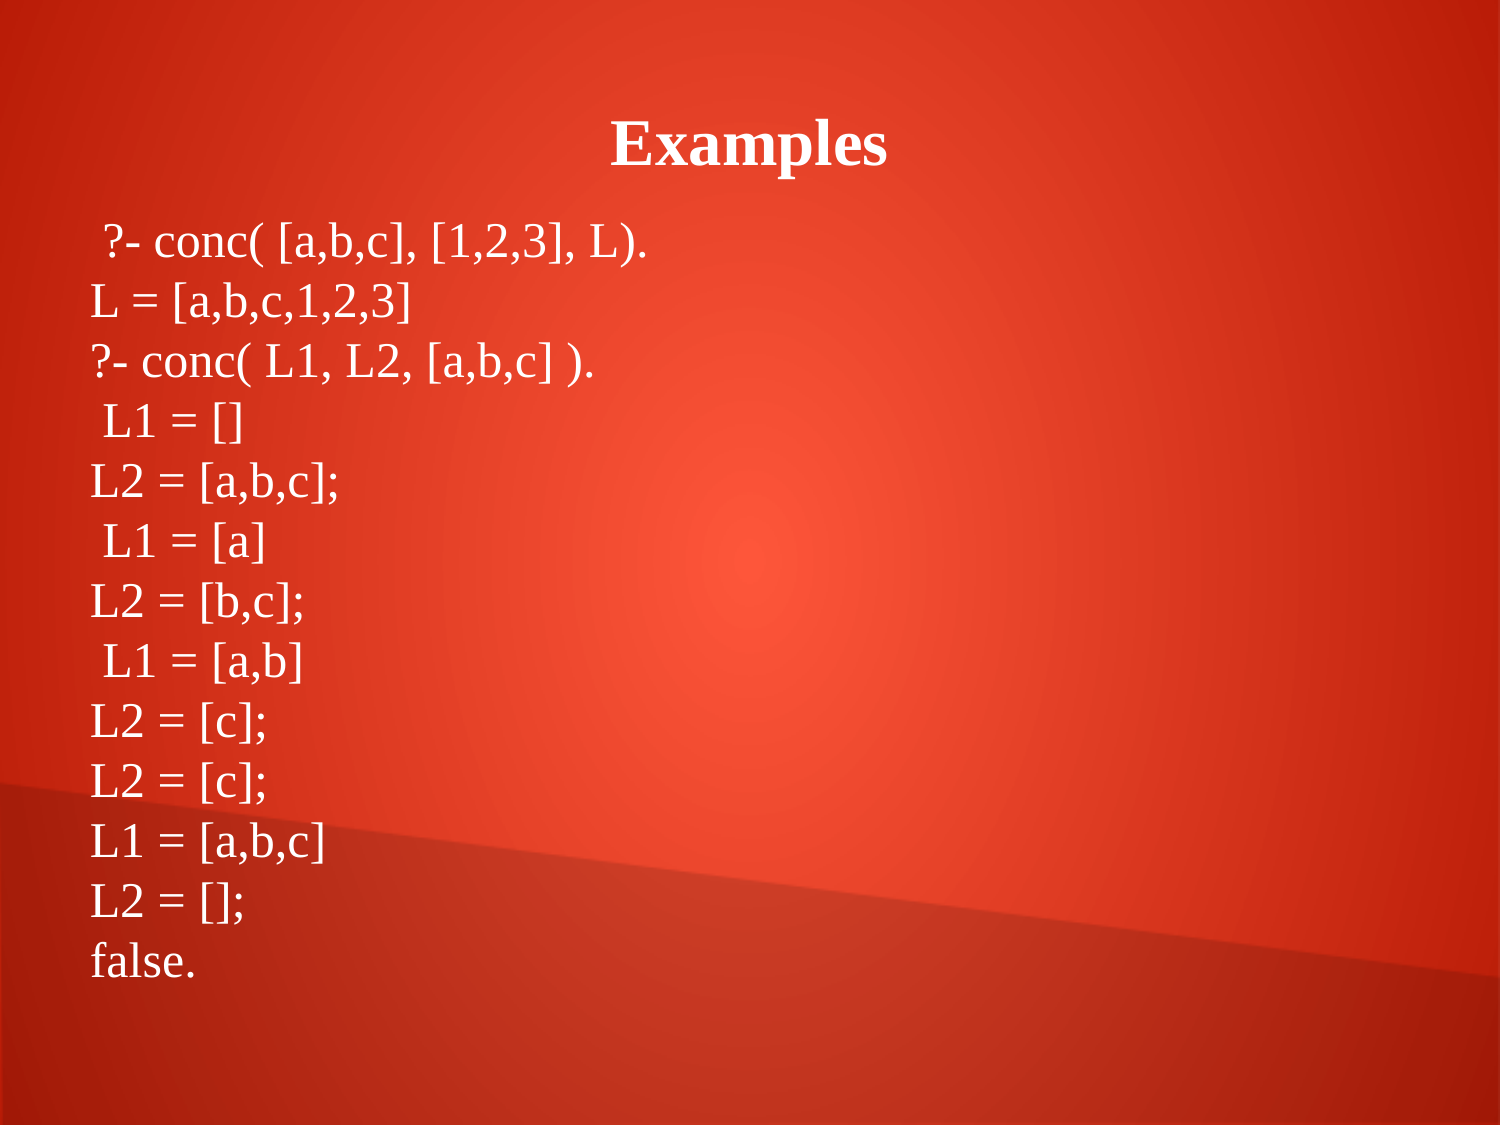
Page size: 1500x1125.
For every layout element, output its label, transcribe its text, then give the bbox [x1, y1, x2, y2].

text_box ?- conc( [a,b,c], [1,2,3], L). L = [a,b,c,1,2,3] ?- conc( L1, L2, [a,b,c] ). L1 = [] L2 = [a,b,c]; L1 = [a] L2 = [b,c]; L1 = [a,b] L2 = [c]; L2 = [c]; L1 = [a,b,c] L2 = []; false. [75, 200, 1425, 1075]
picture [0, 0, 1500, 1125]
text_box Examples [75, 44, 1425, 200]
